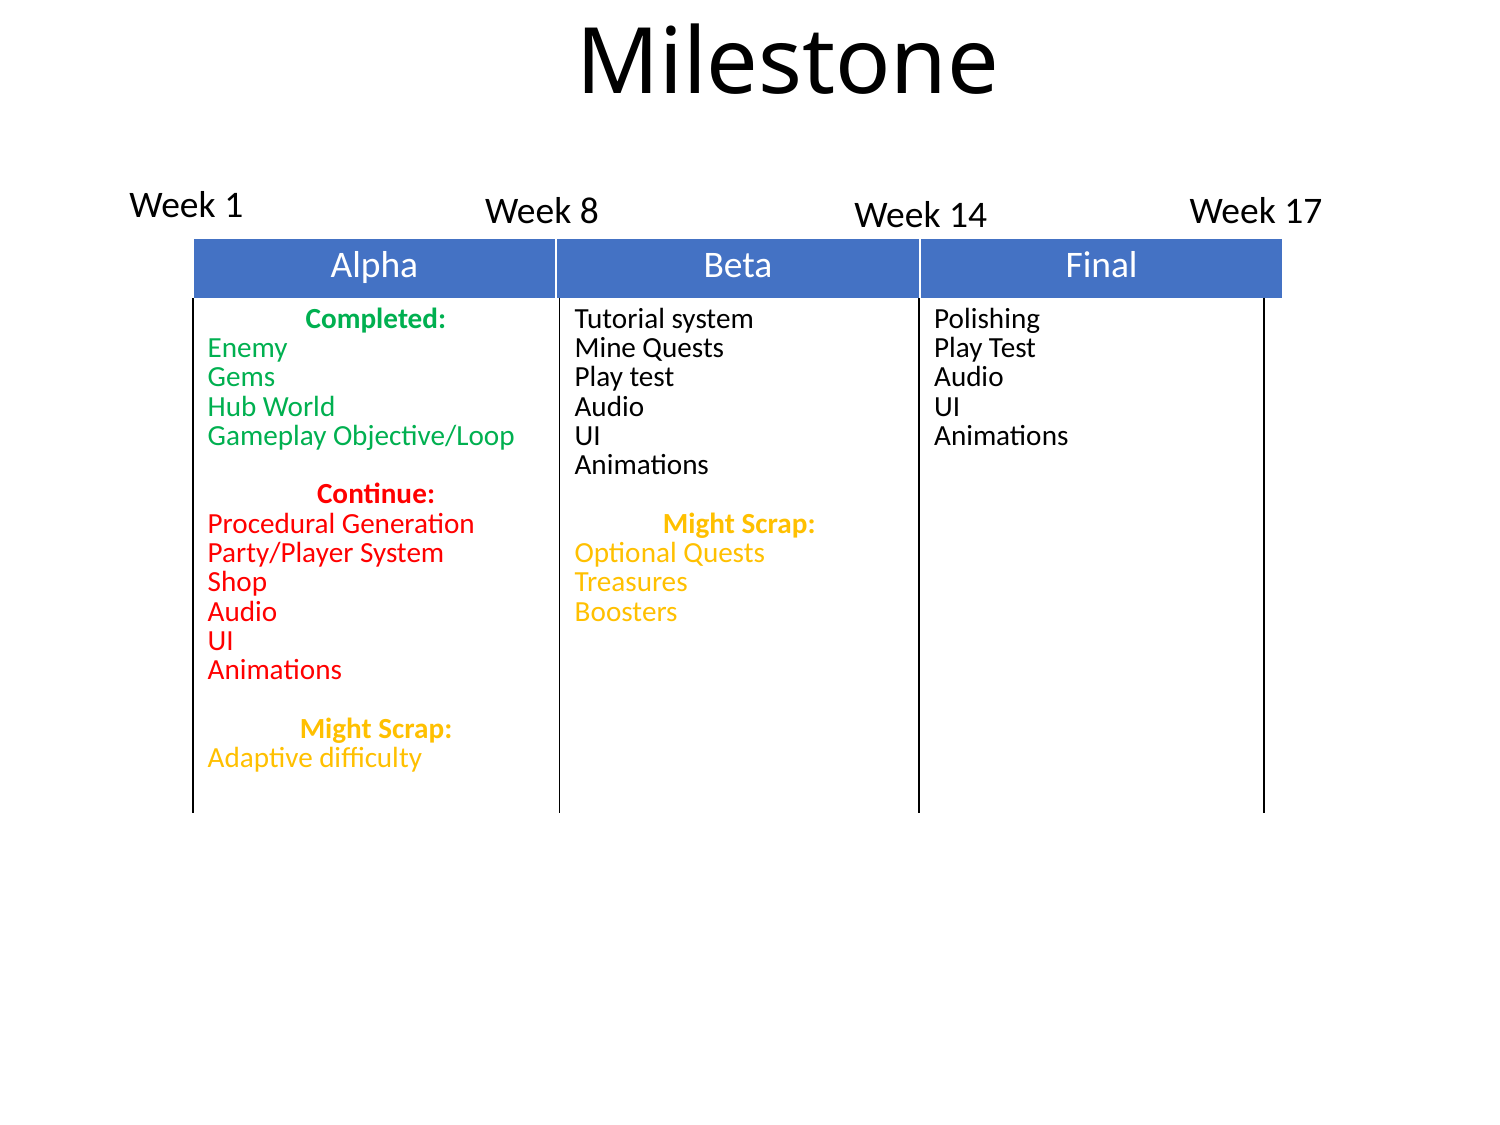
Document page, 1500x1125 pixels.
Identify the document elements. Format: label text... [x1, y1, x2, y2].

text_box Week 8 [470, 179, 654, 239]
table_header Polishing Play Test Audio UI Animations [920, 300, 1263, 811]
table_header Final [921, 239, 1282, 298]
text_box Week 14 [839, 183, 1024, 243]
title Milestone [141, 0, 1436, 173]
text_box Week 17 [1174, 179, 1359, 239]
text_box Week 1 [114, 172, 299, 233]
table_header Tutorial system Mine Quests Play test Audio UI Animations Might Scrap: Optional Quests Treasures Boosters [560, 300, 918, 811]
table_header Beta [557, 239, 919, 298]
table_header Completed: Enemy Gems Hub World Gameplay Objective/Loop Continue: Procedural Generation Party/Player System Shop Audio UI Animations Might Scrap: Adaptive difficulty [194, 300, 559, 811]
table_header Alpha [194, 239, 555, 298]
